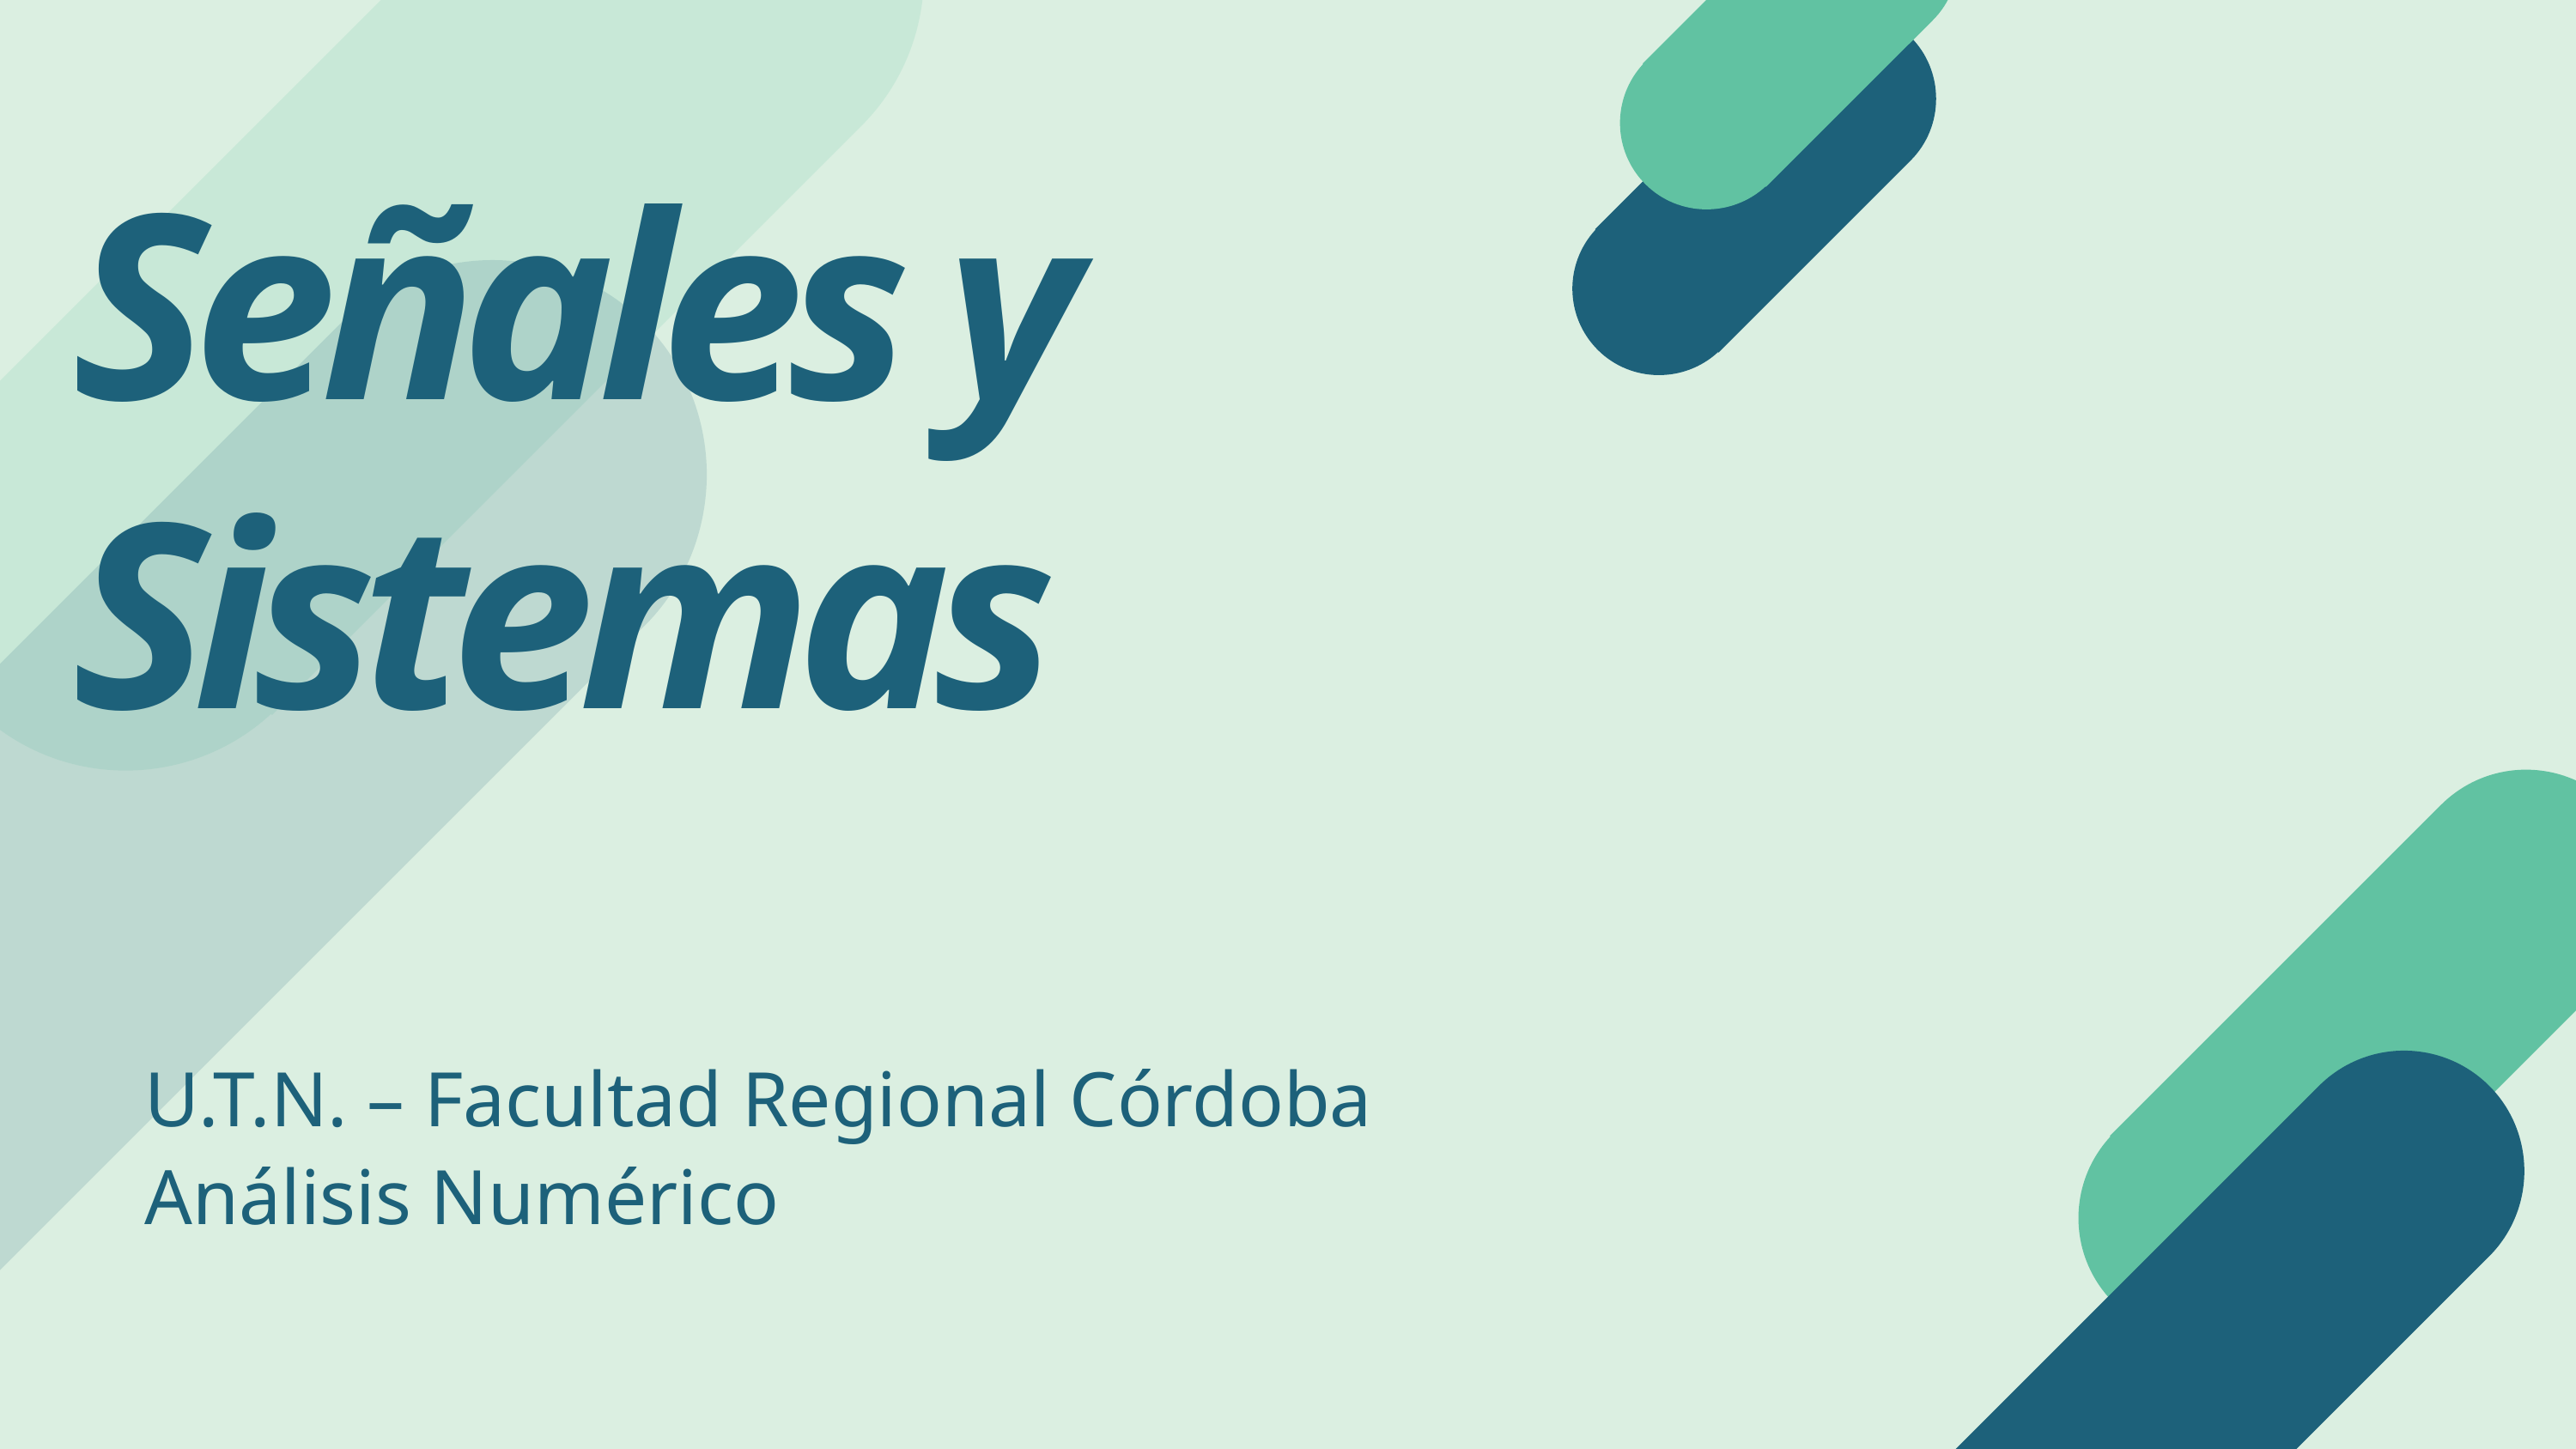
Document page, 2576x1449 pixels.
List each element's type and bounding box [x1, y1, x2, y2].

text_box [1847, 705, 2576, 1449]
text_box [0, 0, 1040, 1449]
text_box [71, 142, 2008, 1244]
text_box [1522, 0, 2006, 141]
